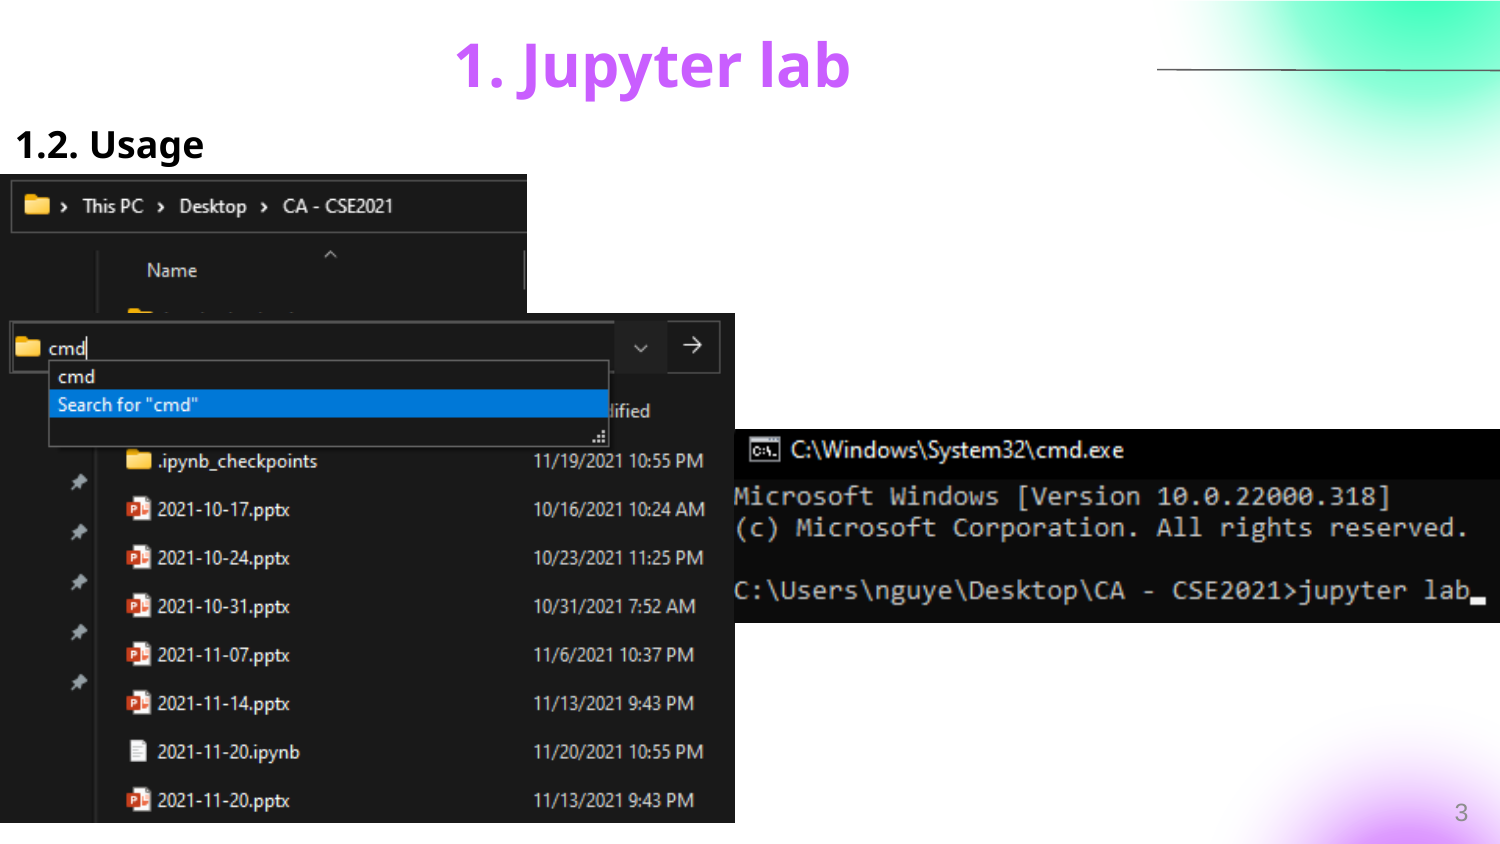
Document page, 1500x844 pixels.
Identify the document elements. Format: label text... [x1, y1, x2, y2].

text_box 1.2. Usage [0, 113, 439, 172]
slide_number 3 [1406, 782, 1484, 840]
picture [0, 174, 1500, 824]
text_box 1. Jupyter lab [438, 25, 1158, 114]
